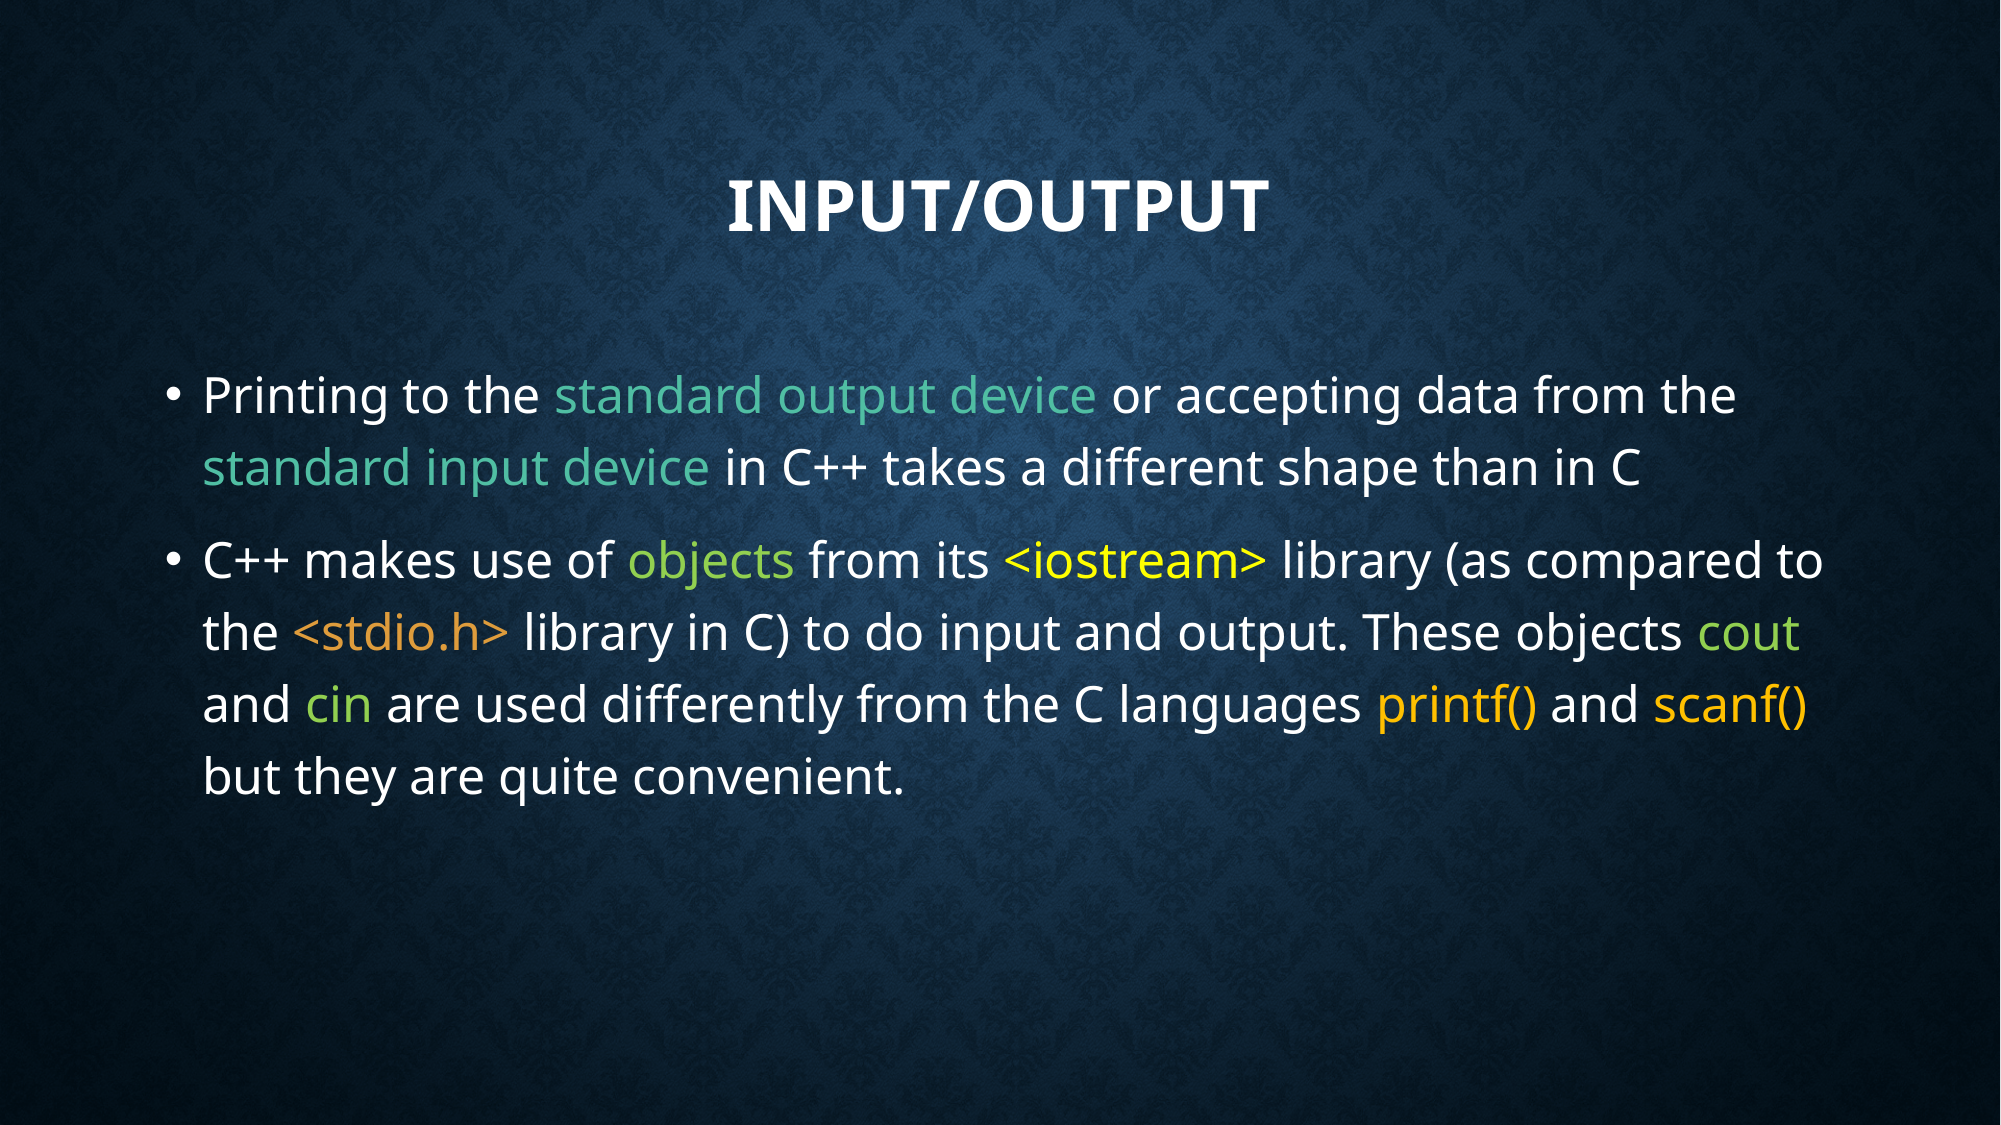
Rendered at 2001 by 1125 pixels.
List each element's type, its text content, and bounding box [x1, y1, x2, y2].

list Printing to the standard output device or accepting data from the standard input device in C++ takes a different shape than in C C++ makes use of objects from its <iostream> library (as compared to the <stdio.h> library in C) to do input and output. These objects cout and cin are used differently from the C languages printf() and scanf() but they are quite convenient. [149, 343, 1849, 950]
title Input/Output [149, 99, 1849, 318]
